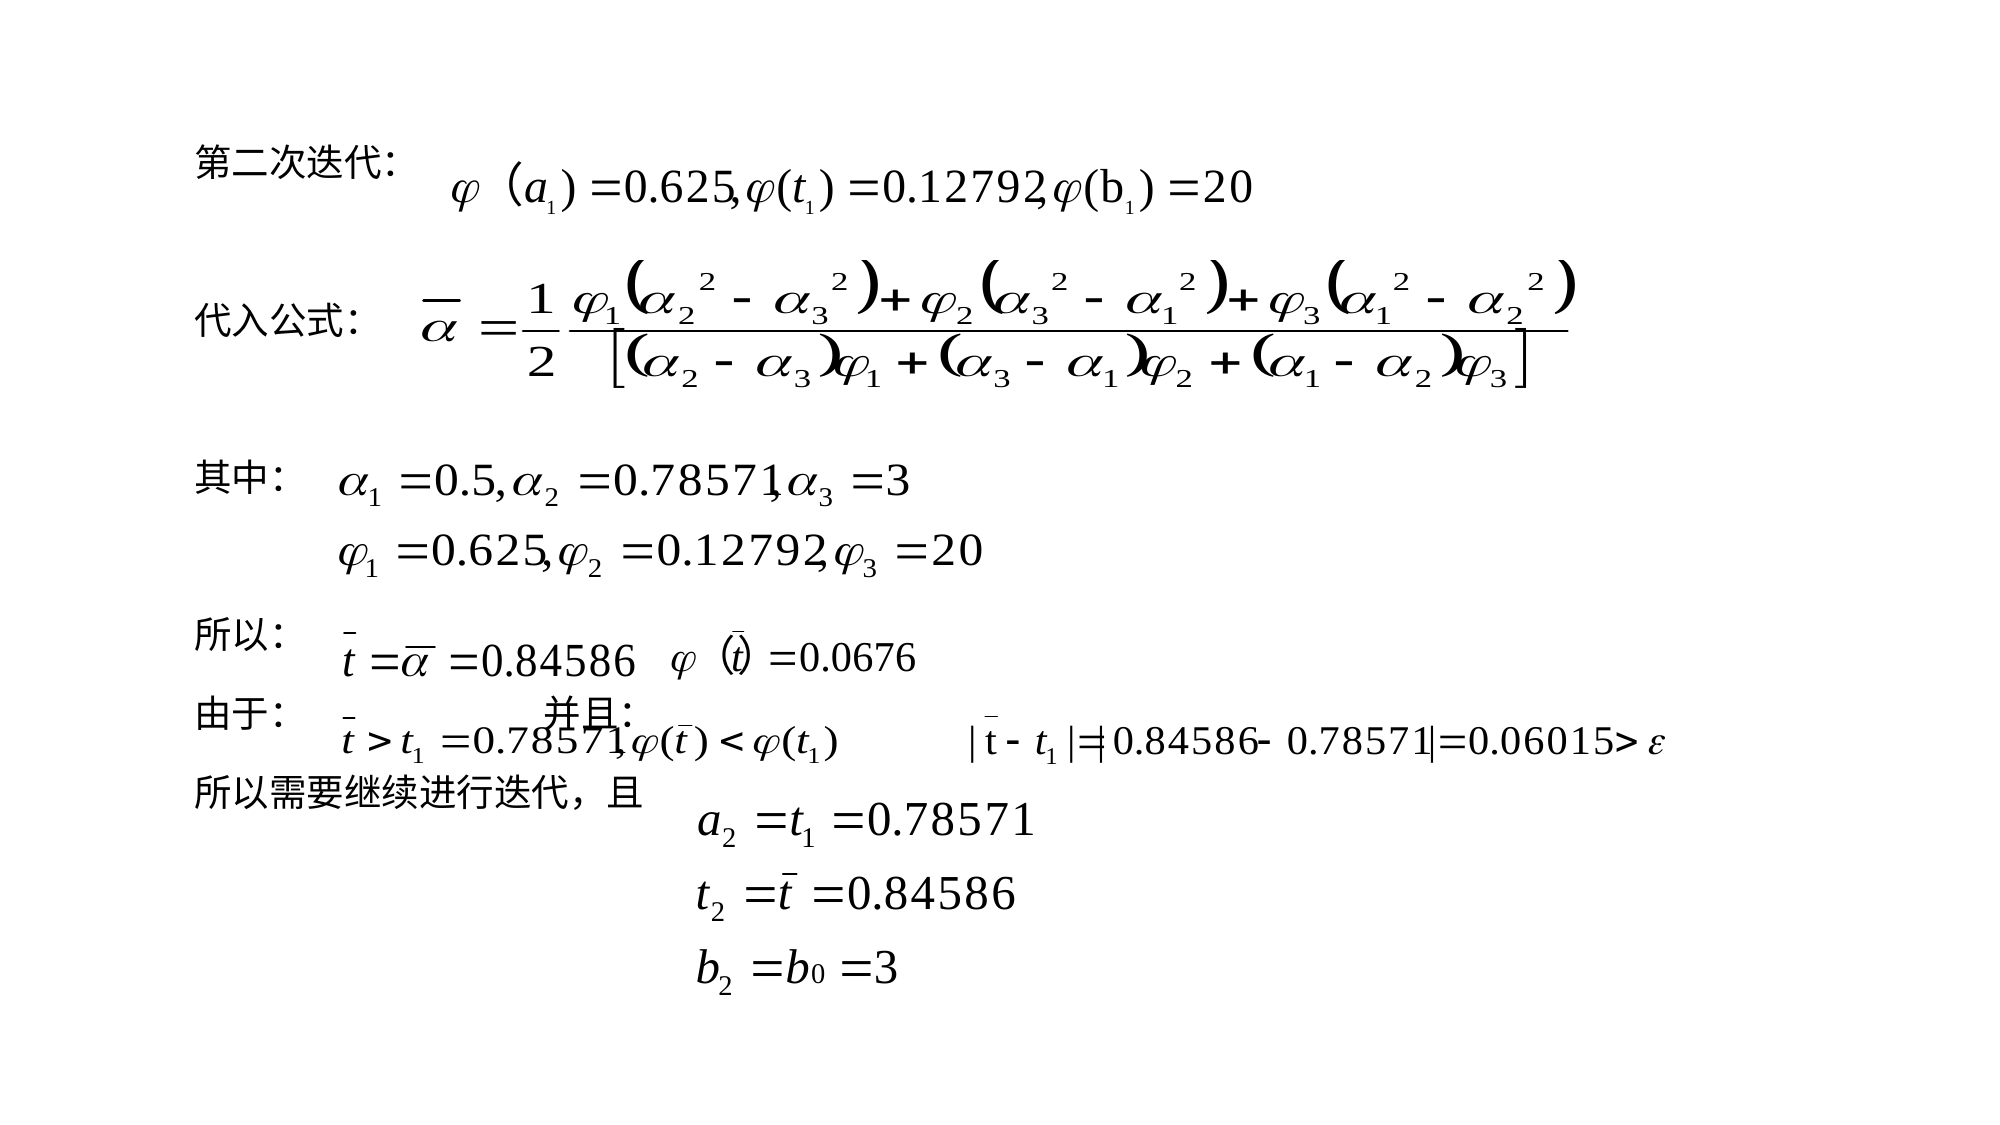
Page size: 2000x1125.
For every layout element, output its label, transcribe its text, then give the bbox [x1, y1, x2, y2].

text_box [664, 621, 923, 690]
text_box 第二次迭代： 代入公式： 其中： 所以： 由于： 并且： 所以需要继续进行迭代，且 [136, 53, 1895, 822]
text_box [336, 621, 633, 690]
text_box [963, 706, 1678, 772]
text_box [413, 260, 1578, 398]
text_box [689, 787, 1033, 1008]
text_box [335, 708, 849, 771]
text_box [331, 449, 989, 589]
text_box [444, 154, 1259, 223]
